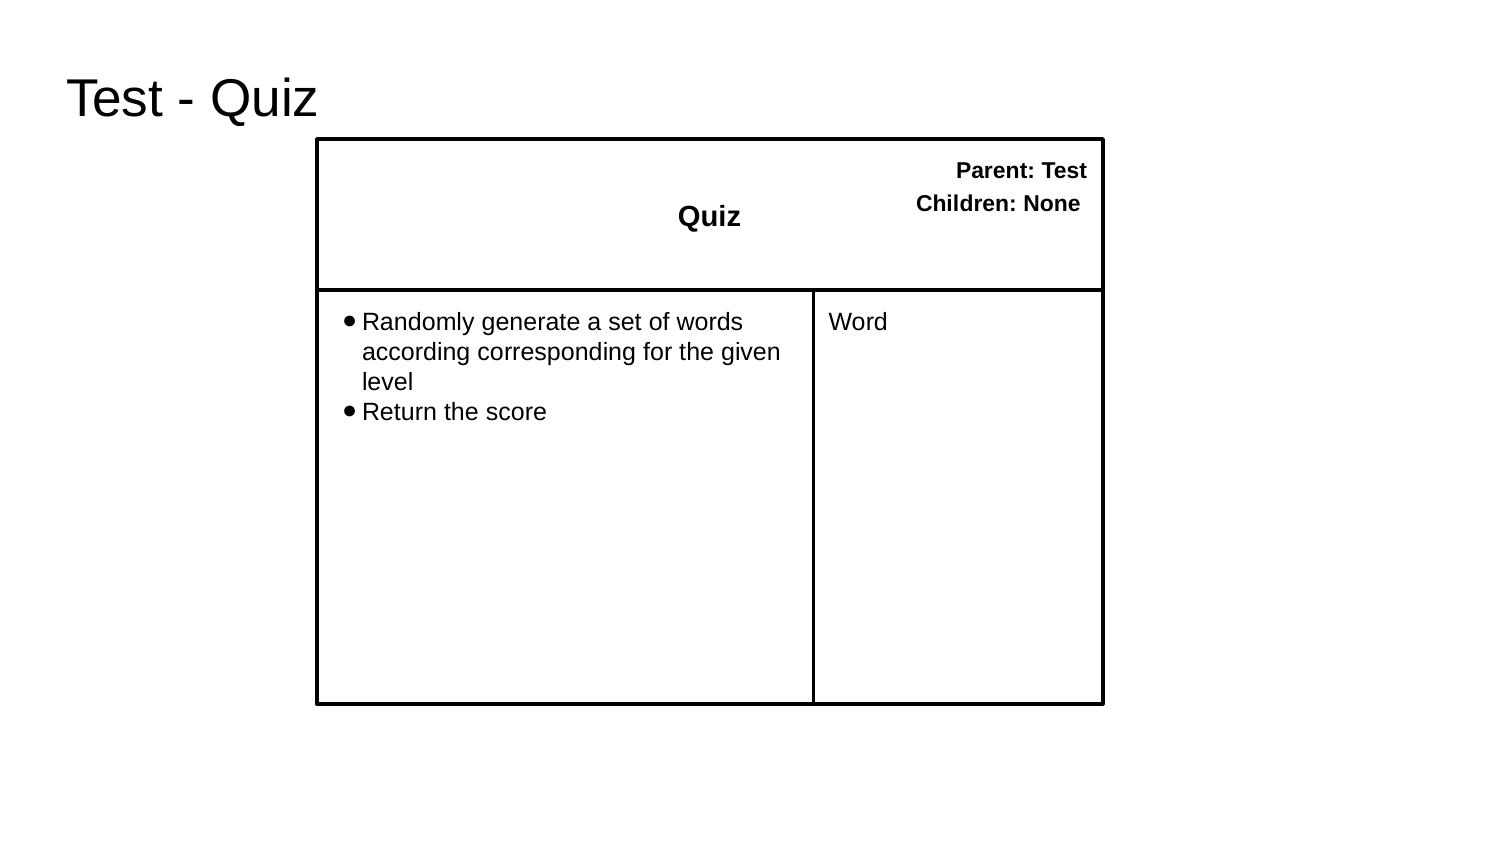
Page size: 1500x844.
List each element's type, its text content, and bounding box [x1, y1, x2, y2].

title Test - Quiz [51, 48, 1449, 142]
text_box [316, 139, 1103, 705]
